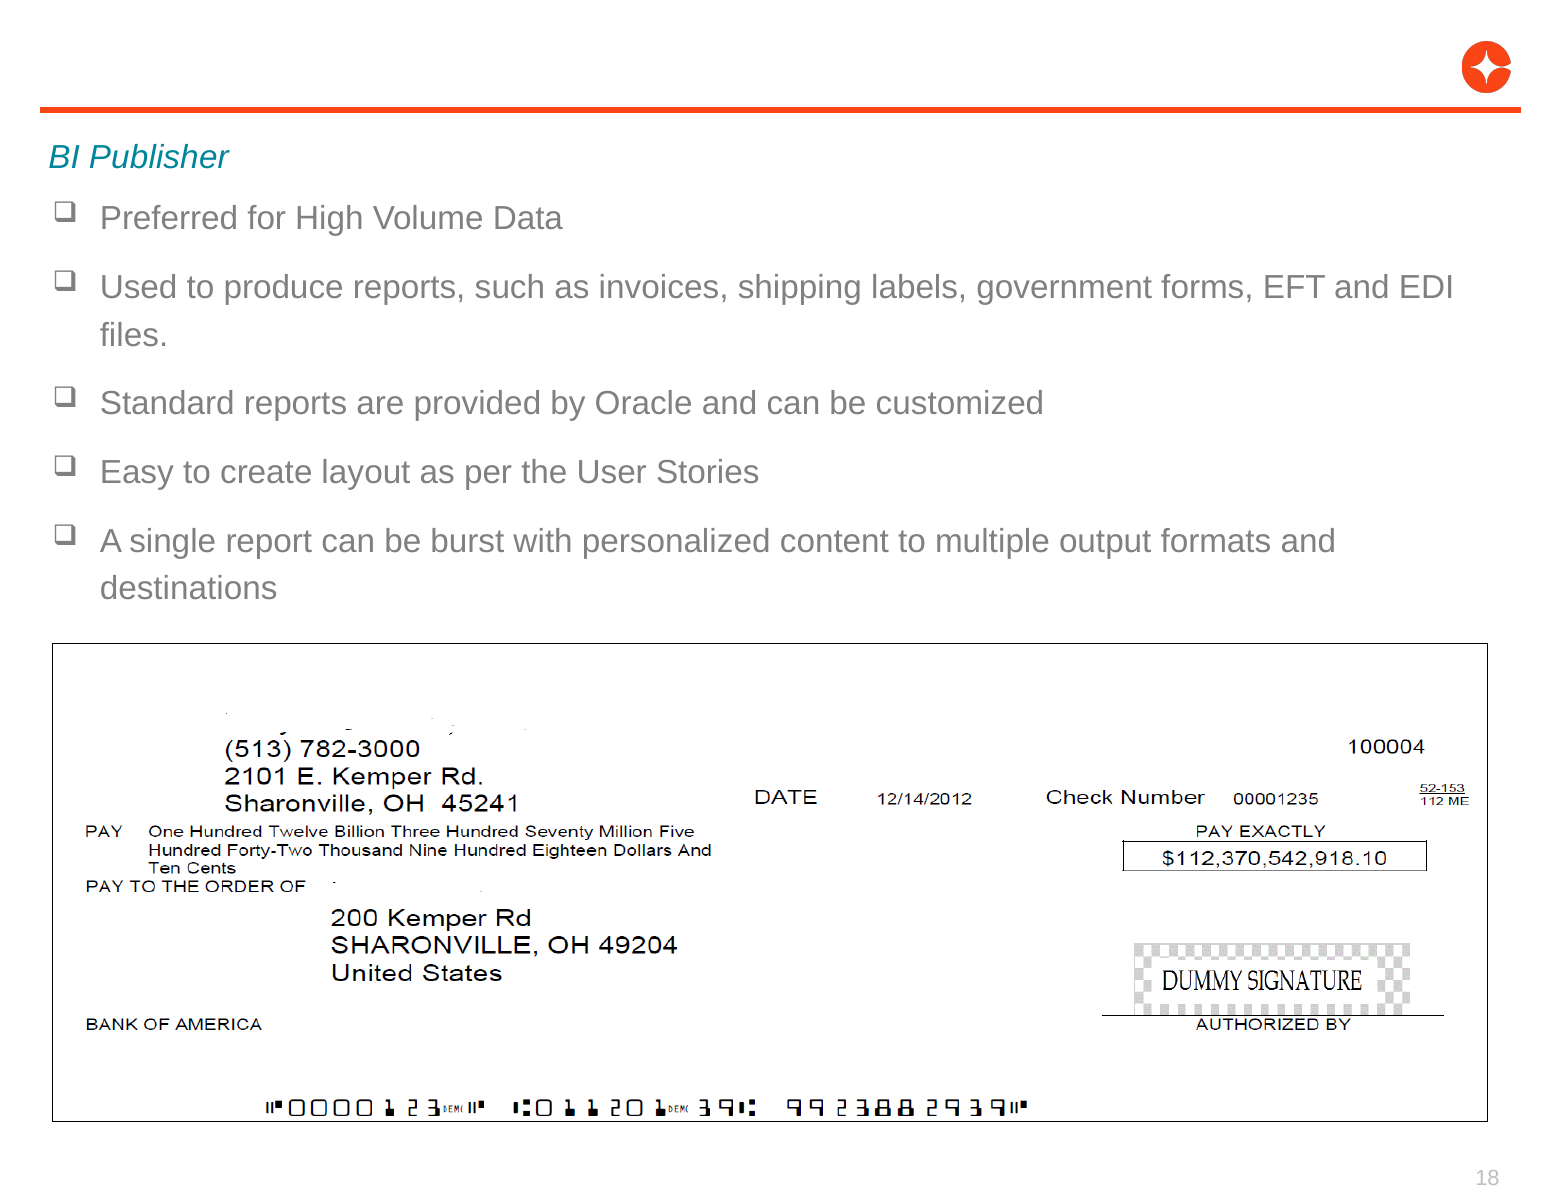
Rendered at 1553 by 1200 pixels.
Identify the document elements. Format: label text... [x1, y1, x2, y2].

slide_number 18 [1165, 1144, 1515, 1200]
picture [1461, 41, 1513, 93]
list Preferred for High Volume Data Used to produce reports, such as invoices, shipping labels, government forms, EFT and EDI files. Standard reports are provided by Oracle and can be customized Easy to create layout as per the User Stories A single report can be burst with personalized content to multiple output formats and destinations [37, 180, 1520, 642]
picture [52, 643, 1488, 1122]
list BI Publisher [33, 119, 1515, 186]
